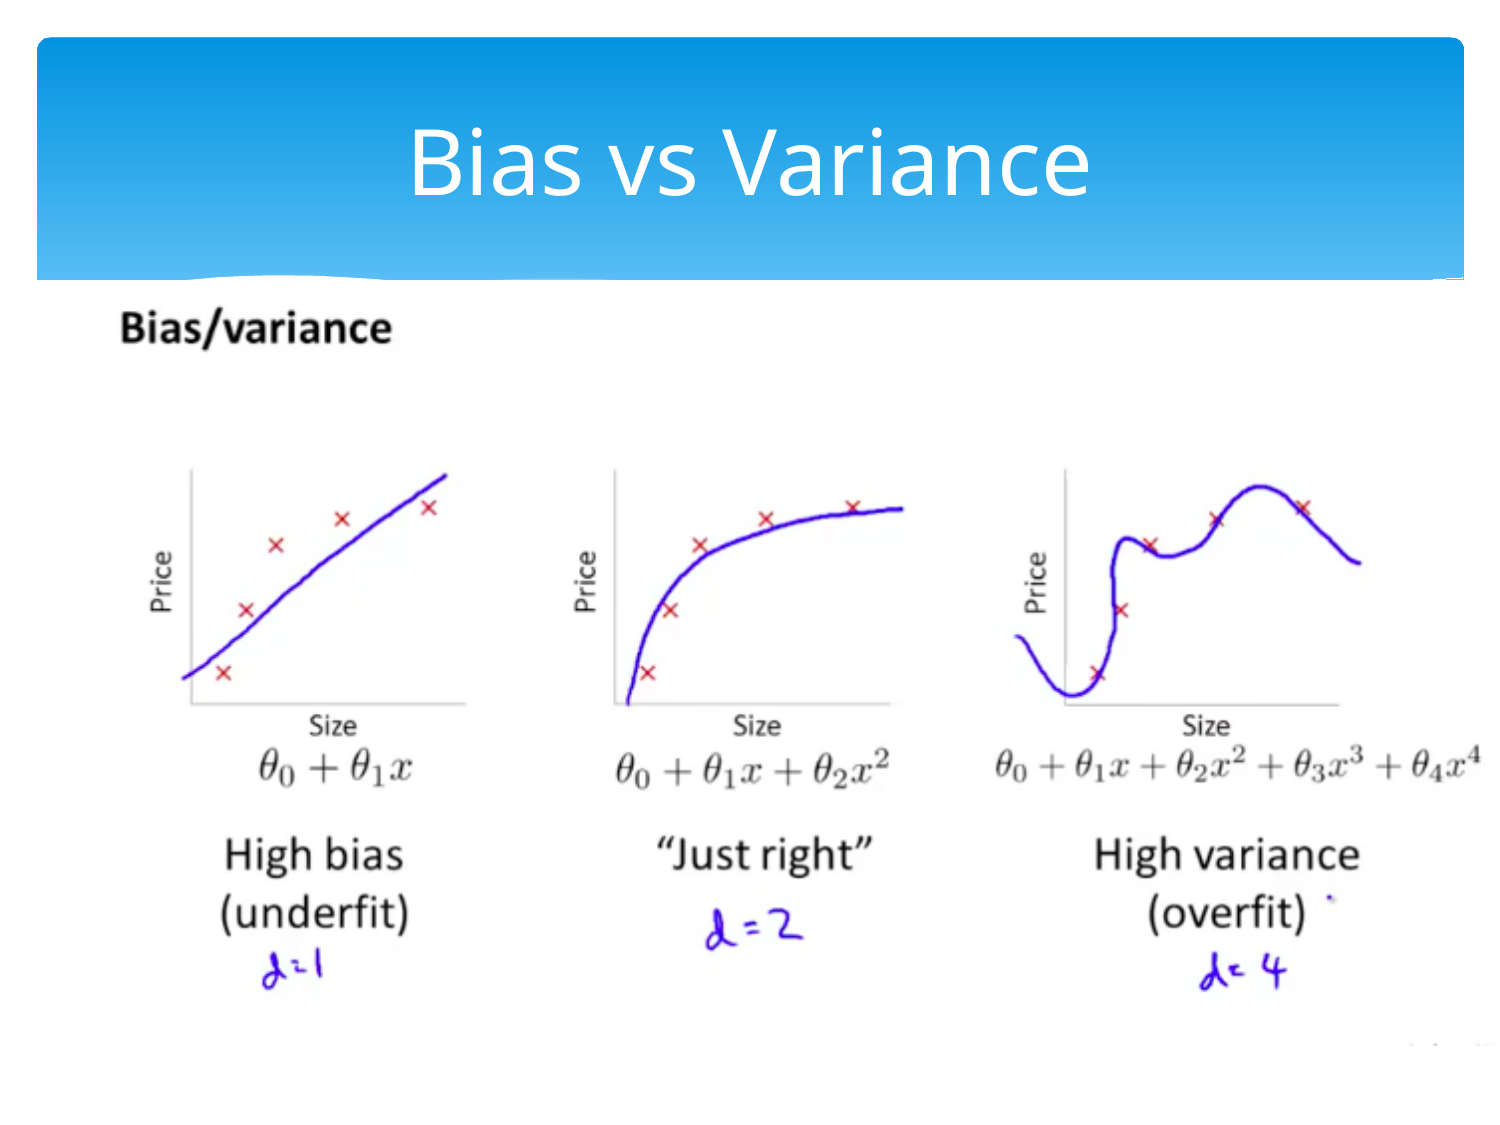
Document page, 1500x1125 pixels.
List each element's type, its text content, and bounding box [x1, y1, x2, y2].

title Bias vs Variance [75, 55, 1425, 261]
picture [22, 280, 1500, 1046]
